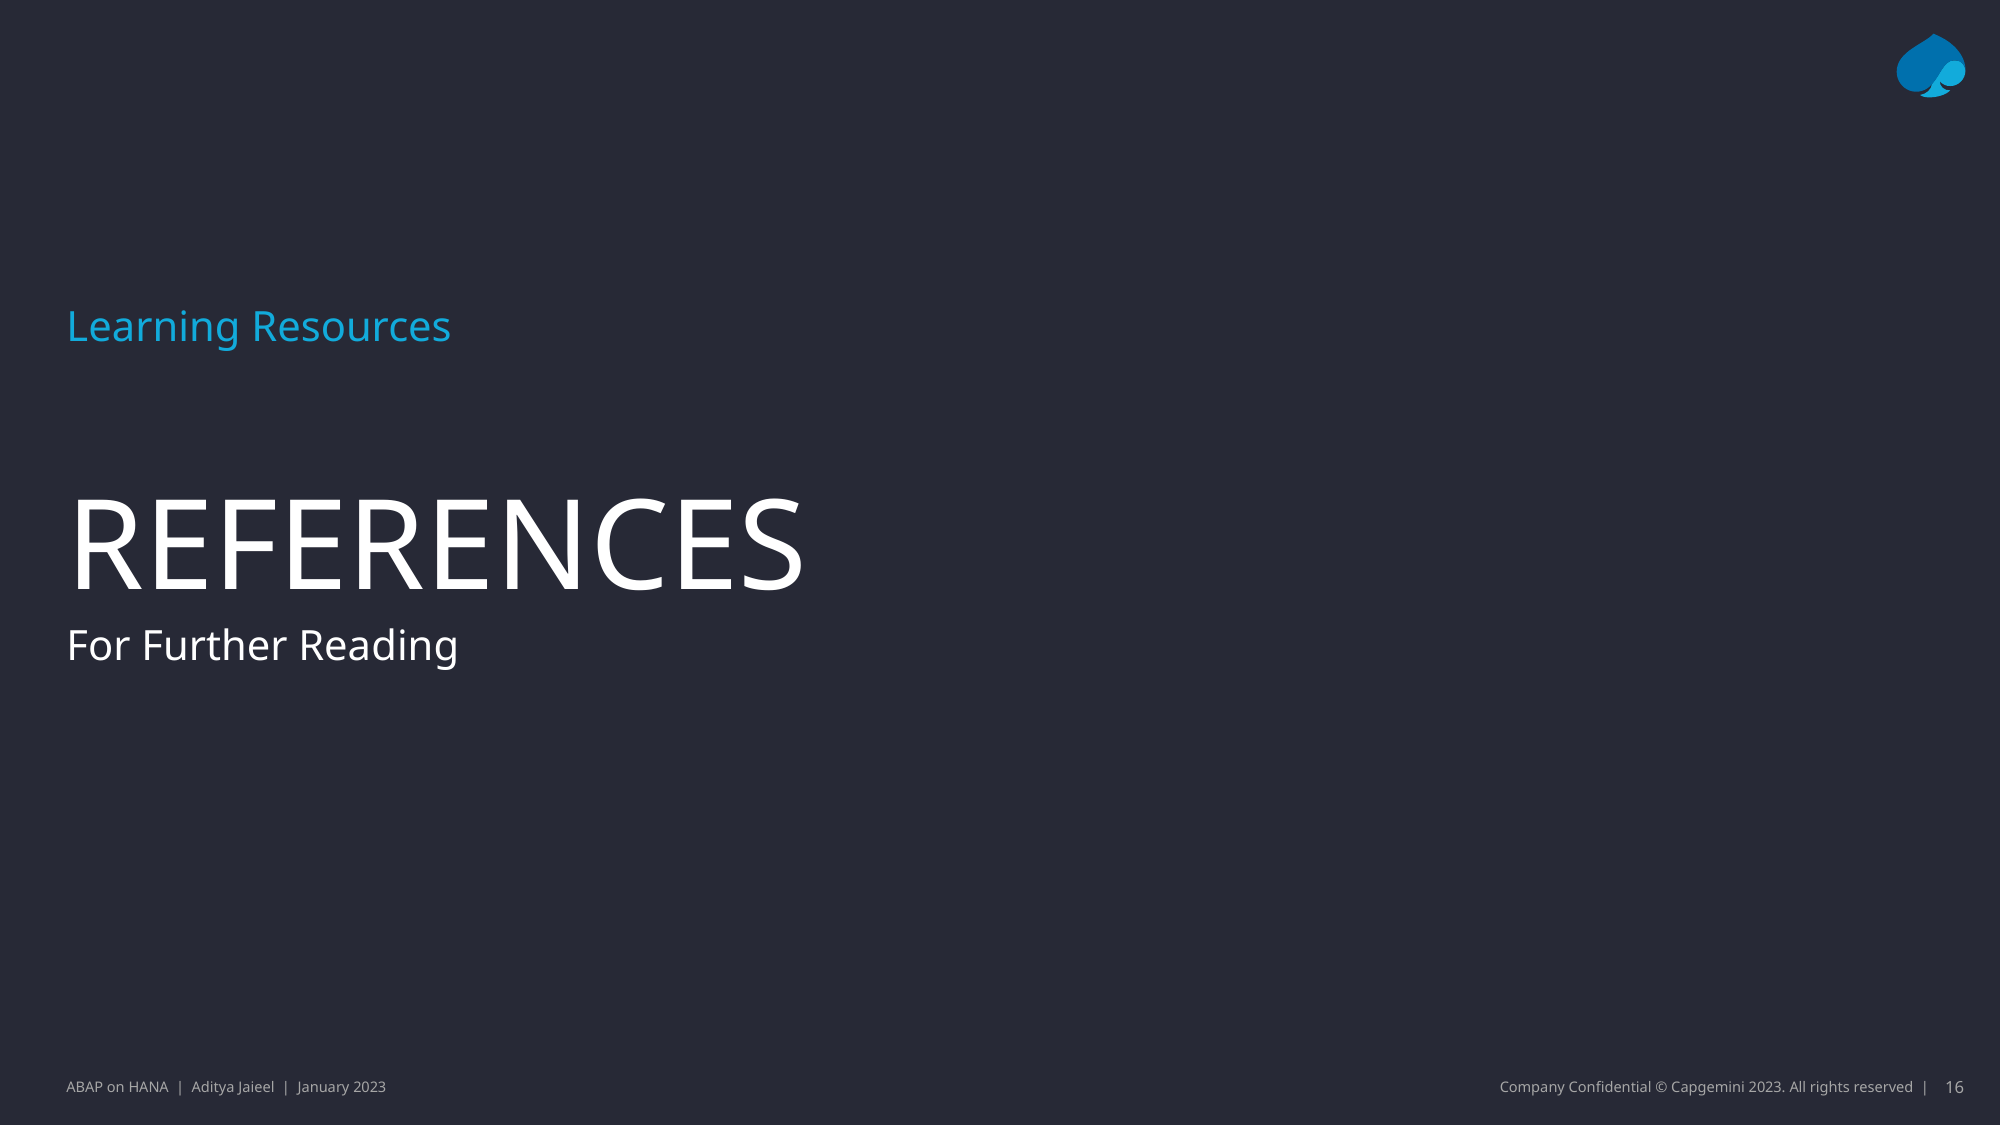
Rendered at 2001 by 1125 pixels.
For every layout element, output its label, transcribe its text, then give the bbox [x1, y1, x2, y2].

subtitle For Further Reading [66, 618, 1925, 670]
title References [66, 492, 1925, 614]
list Learning Resources [66, 299, 823, 350]
